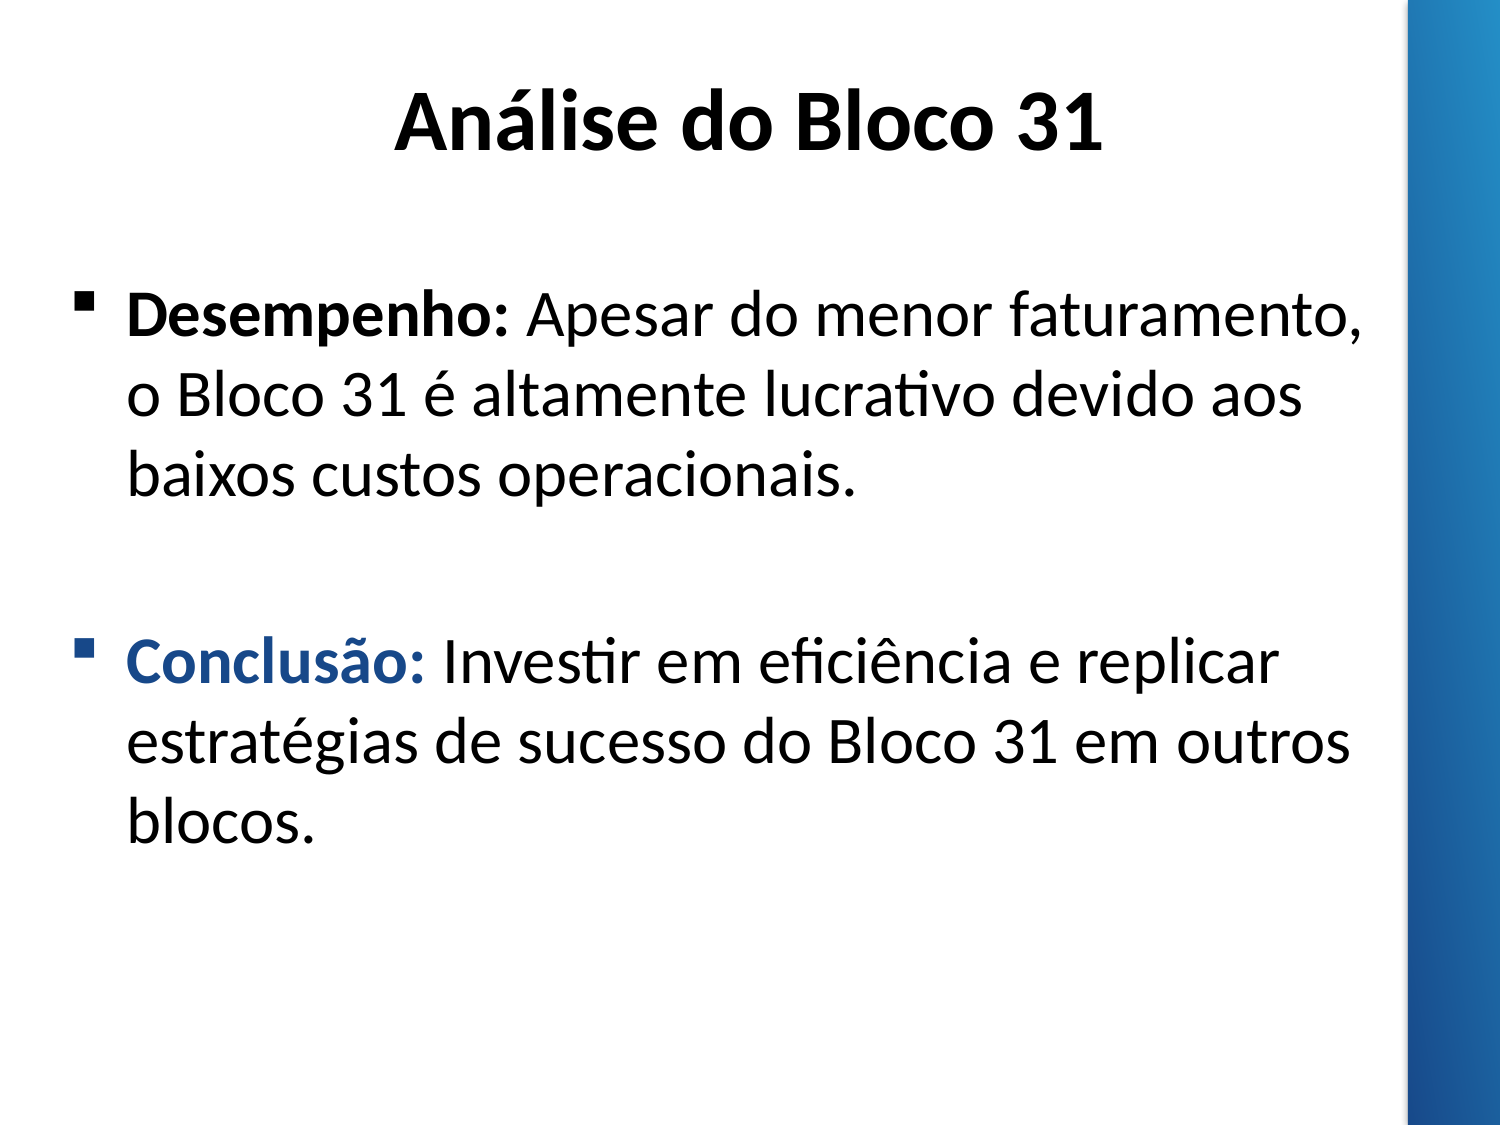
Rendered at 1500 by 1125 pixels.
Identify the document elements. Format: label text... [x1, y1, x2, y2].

list Desempenho: Apesar do menor faturamento, o Bloco 31 é altamente lucrativo devido aos baixos custos operacionais. Conclusão: Investir em eficiência e replicar estratégias de sucesso do Bloco 31 em outros blocos. [54, 262, 1388, 1005]
title Análise do Bloco 31 [364, 54, 1136, 178]
text_box [1407, 0, 1500, 1125]
